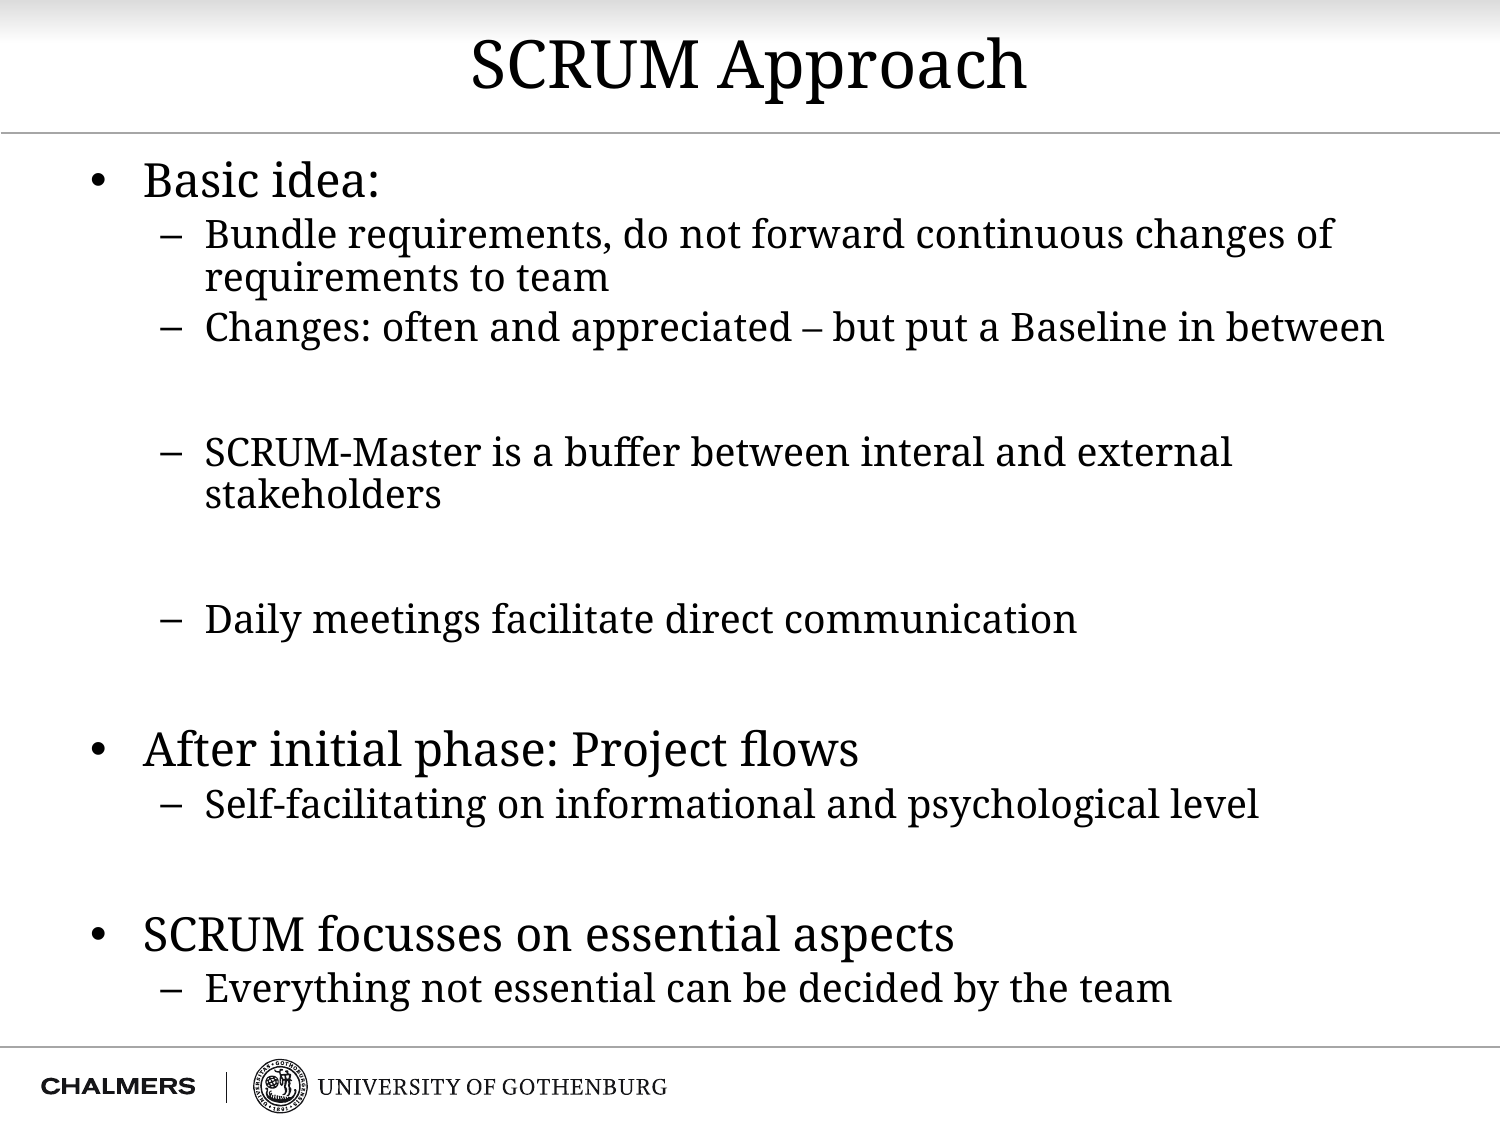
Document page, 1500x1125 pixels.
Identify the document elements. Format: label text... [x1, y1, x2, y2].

list Basic idea: Bundle requirements, do not forward continuous changes of requirements to team Changes: often and appreciated – but put a Baseline in between SCRUM-Master is a buffer between interal and external stakeholders Daily meetings facilitate direct communication After initial phase: Project flows Self-facilitating on informational and psychological level SCRUM focusses on essential aspects Everything not essential can be decided by the team [75, 149, 1425, 1024]
title SCRUM Approach [75, 4, 1425, 120]
